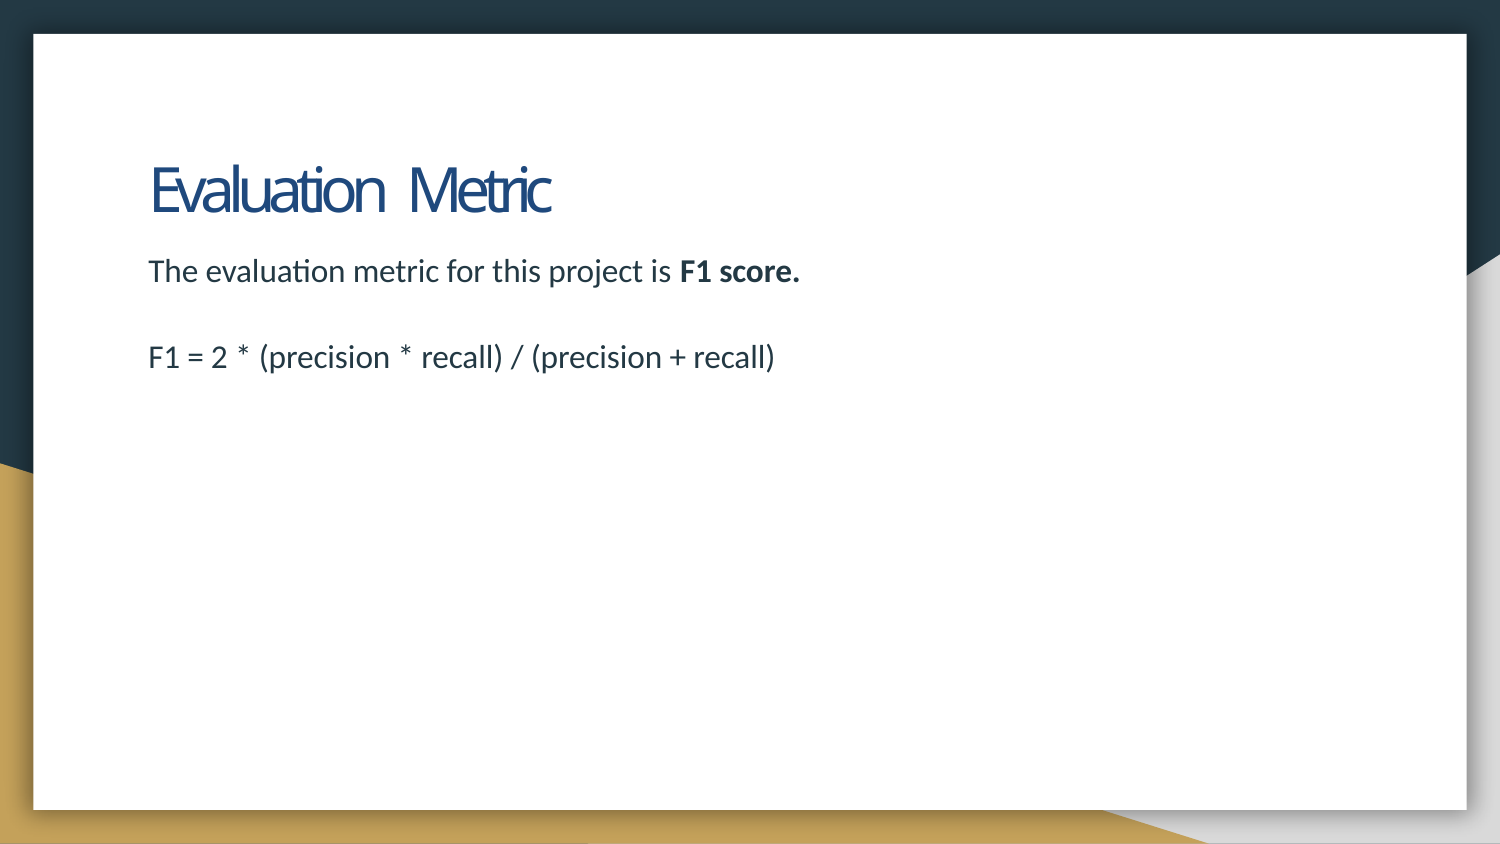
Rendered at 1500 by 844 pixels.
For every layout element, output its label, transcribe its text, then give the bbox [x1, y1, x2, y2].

text_box The evaluation metric for this project is F1 score. F1 = 2 * (precision * recall) / (precision + recall) [146, 246, 1388, 446]
picture [0, 0, 1500, 844]
title Evaluation Metric [146, 148, 630, 246]
